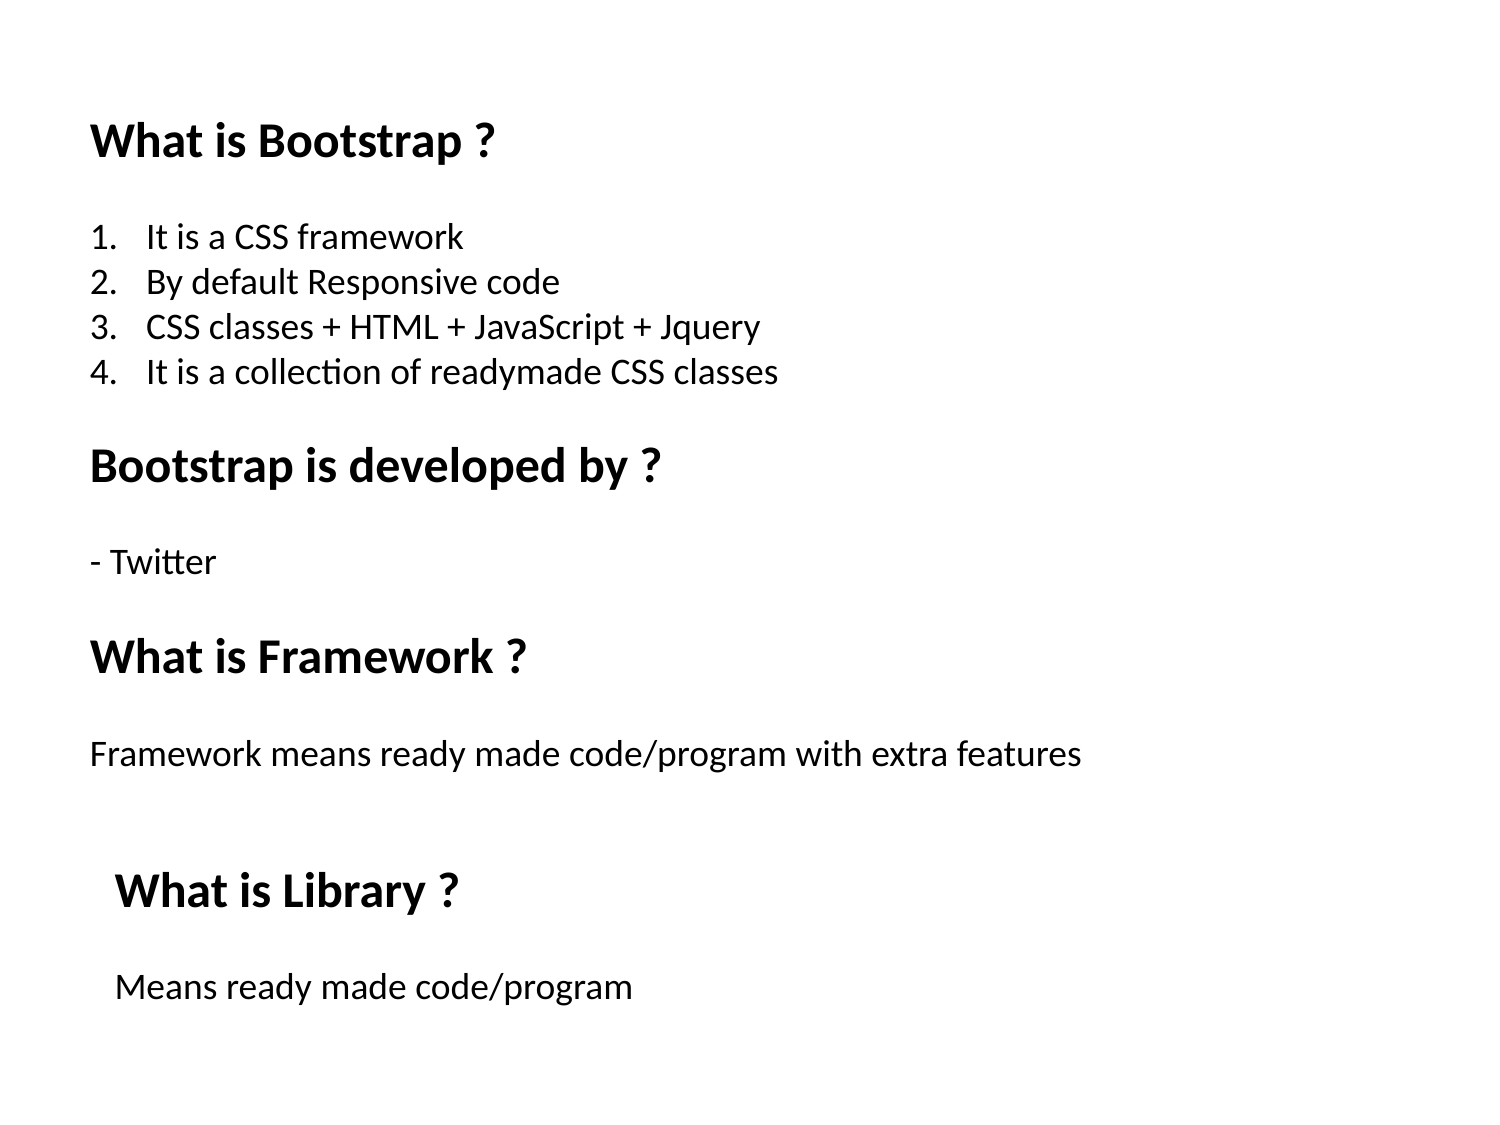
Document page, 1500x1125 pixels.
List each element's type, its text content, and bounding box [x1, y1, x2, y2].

text_box What is Bootstrap ? It is a CSS framework By default Responsive code CSS classes + HTML + JavaScript + Jquery It is a collection of readymade CSS classes [74, 99, 1350, 424]
text_box Bootstrap is developed by ? - Twitter [74, 424, 1350, 590]
text_box What is Library ? Means ready made code/program [99, 849, 1375, 1015]
text_box What is Framework ? Framework means ready made code/program with extra features [74, 616, 1350, 782]
